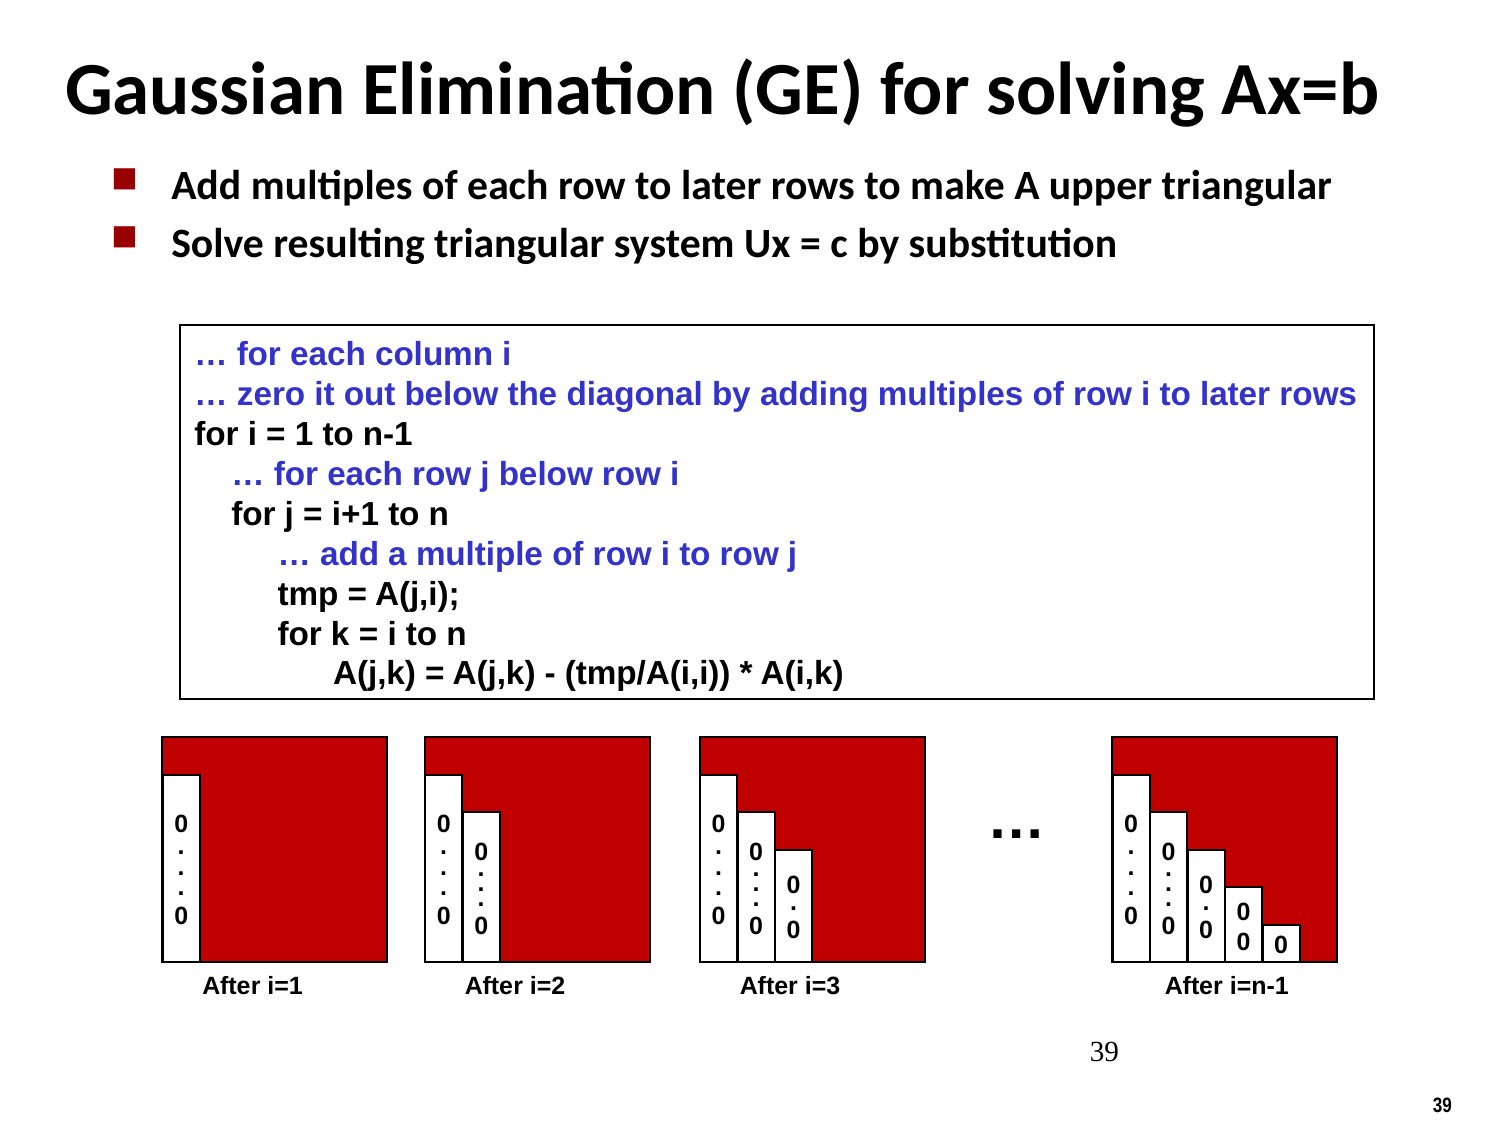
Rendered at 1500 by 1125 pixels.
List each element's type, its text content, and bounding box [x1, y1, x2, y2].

text_box 0 . . . 0 [162, 774, 200, 963]
text_box 0 . . . 0 [737, 812, 775, 962]
text_box … [972, 773, 1061, 858]
text_box 0 . . . 0 [425, 774, 463, 963]
text_box 0 0 [1224, 887, 1263, 962]
text_box [1112, 737, 1338, 963]
title Gaussian Elimination (GE) for solving Ax=b [49, 49, 1476, 120]
slide_number 39 [1074, 1025, 1388, 1100]
text_box 0 . . . 0 [462, 812, 500, 962]
text_box 0 . 0 [774, 849, 813, 962]
text_box … for each column i … zero it out below the diagonal by adding multiples of row i to later rows for i = 1 to n-1 … for each row j below row i for j = i+1 to n … add a multiple of row i to row j tmp = A(j,i); for k = i to n A(j,k) = A(j,k) - (tmp/A(i,i)) * A(i,k) [179, 324, 1374, 699]
text_box 0 . . . 0 [1149, 812, 1188, 963]
text_box 0 . 0 [1187, 849, 1225, 962]
text_box [424, 737, 650, 963]
text_box 0 . . . 0 [1112, 774, 1150, 963]
text_box [162, 737, 388, 963]
text_box After i=1 [187, 962, 319, 1008]
text_box After i=2 [450, 962, 581, 1008]
list Add multiples of each row to later rows to make A upper triangular Solve resulting triangular system Ux = c by substitution [99, 149, 1413, 304]
text_box [699, 737, 925, 963]
text_box After i=3 [725, 962, 856, 1008]
text_box 0 [1263, 924, 1300, 962]
text_box After i=n-1 [1150, 962, 1305, 1008]
text_box 0 . . . 0 [699, 774, 738, 963]
